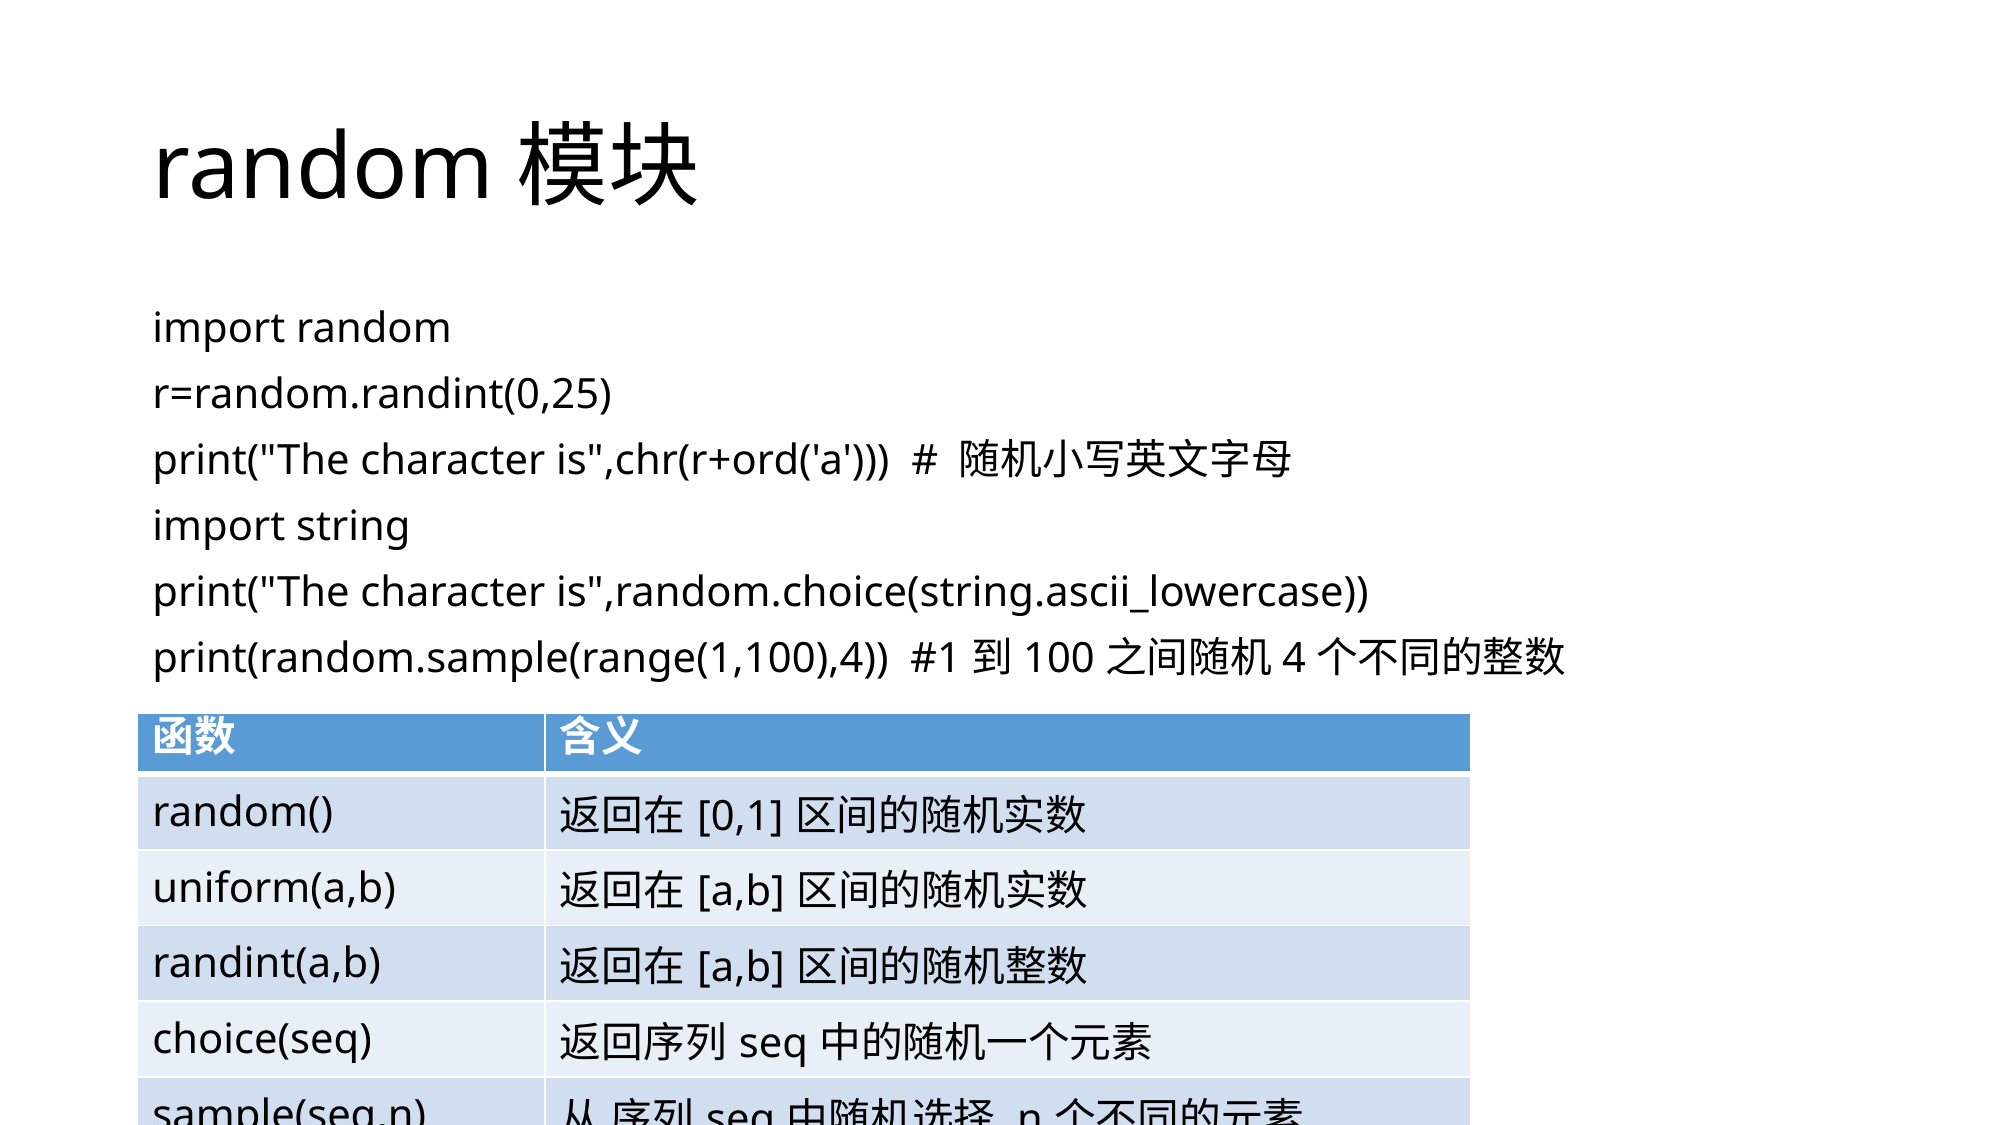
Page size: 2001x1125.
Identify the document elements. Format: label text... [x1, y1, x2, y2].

table_cell 返回在[a,b]区间的随机实数 [546, 851, 1470, 925]
table_cell 返回在[a,b]区间的随机整数 [546, 926, 1470, 1000]
table_cell 返回在[0,1]区间的随机实数 [546, 777, 1470, 849]
table_header 含义 [546, 714, 1470, 771]
title random模块 [137, 59, 1863, 278]
table_header 函数 [138, 714, 544, 771]
table_cell uniform(a,b) [138, 851, 544, 925]
table_cell choice(seq) [138, 1002, 544, 1076]
table_cell randint(a,b) [138, 926, 544, 1000]
table_cell random() [138, 777, 544, 849]
table_cell 返回序列seq中的随机一个元素 [546, 1002, 1470, 1076]
table_cell 从 序列seq中随机选择 n个不同的元素 [546, 1078, 1470, 1125]
list import random r=random.randint(0,25) print("The character is",chr(r+ord('a'))) # 随机小写英文字母 import string print("The character is",random.choice(string.ascii_lowercase)) print(random.sample(range(1,100),4)) #1到100之间随机4个不同的整数 [137, 299, 1863, 1014]
table_cell sample(seq,n) [138, 1078, 544, 1125]
